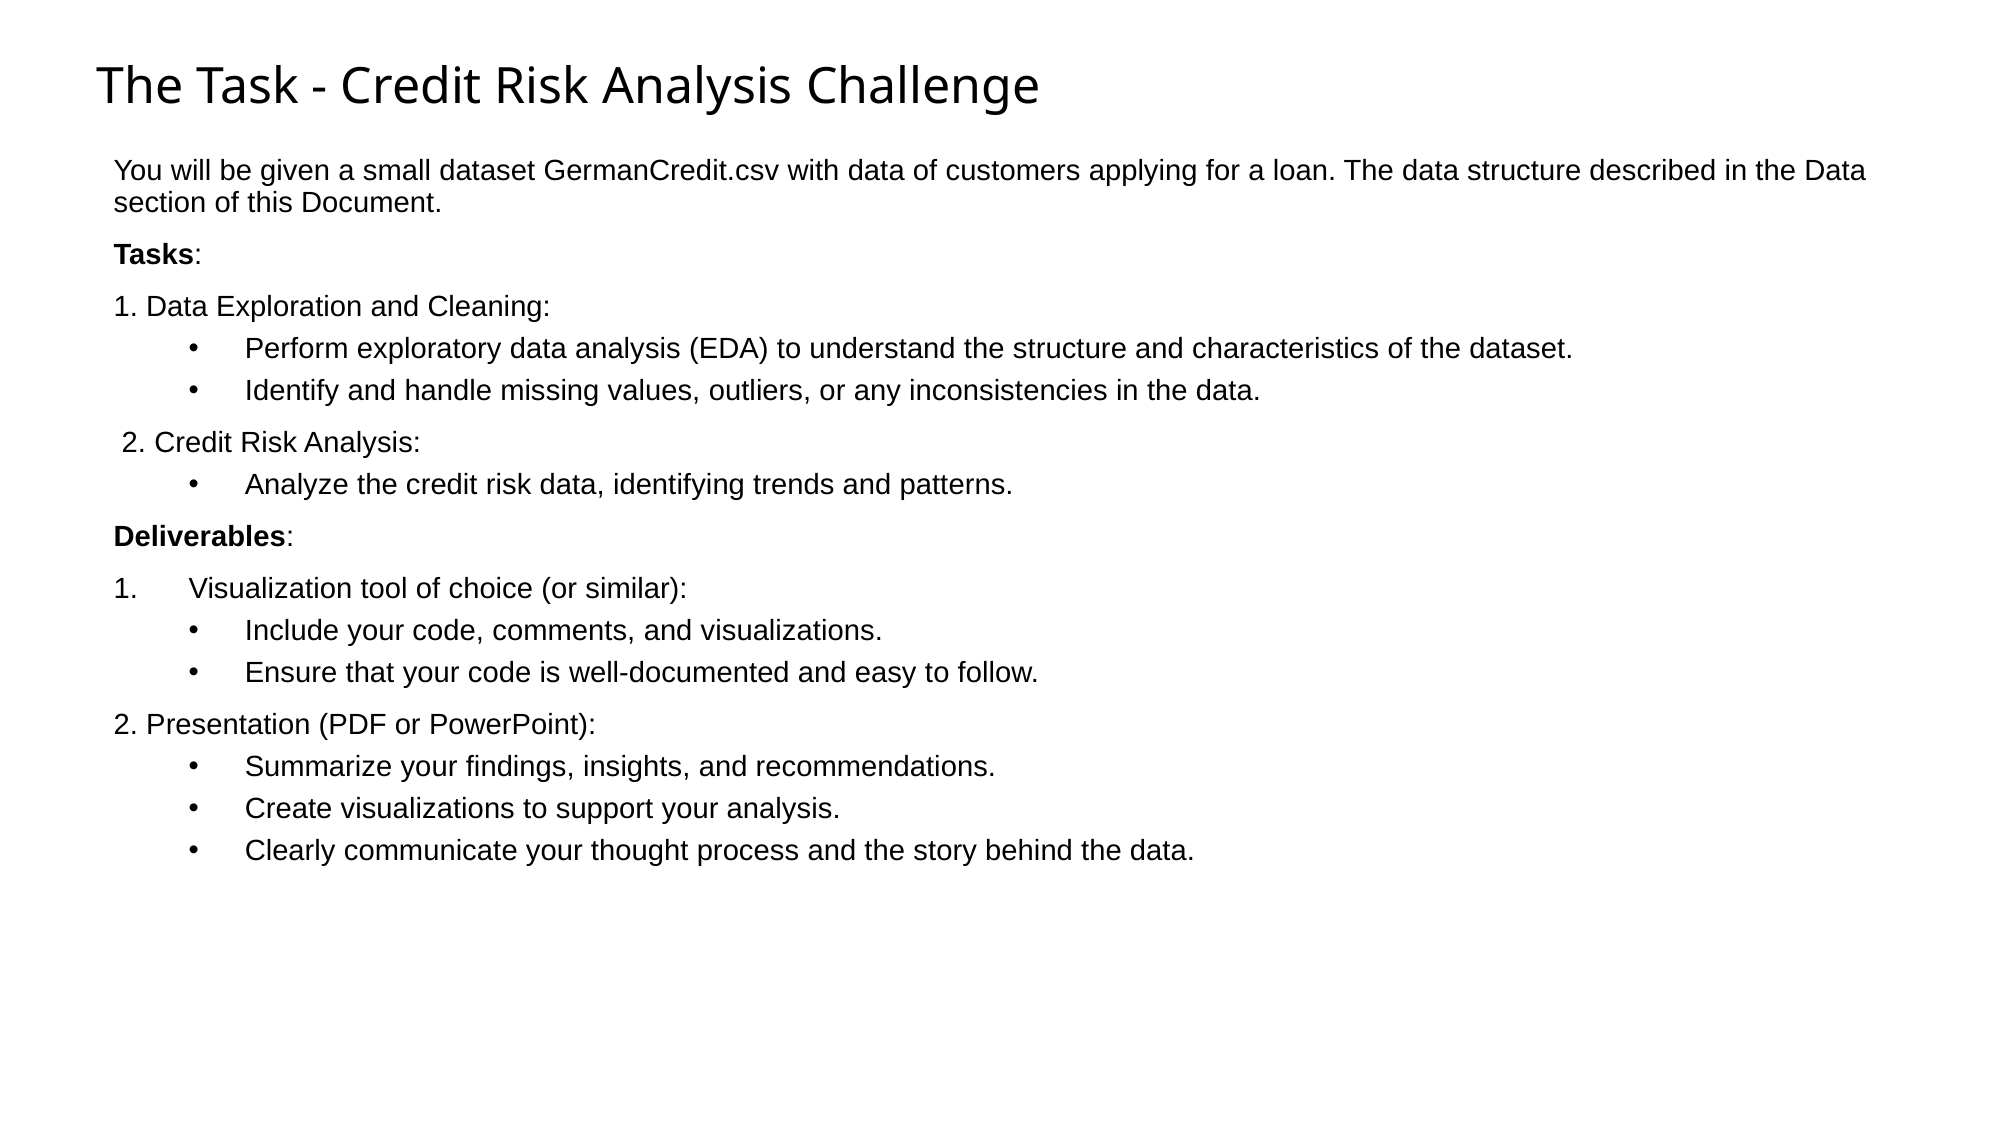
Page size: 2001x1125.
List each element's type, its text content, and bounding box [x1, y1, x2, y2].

title The Task - Credit Risk Analysis Challenge [81, 43, 1624, 122]
subtitle You will be given a small dataset GermanCredit.csv with data of customers applying for a loan. The data structure described in the Data section of this Document. Tasks: 1. Data Exploration and Cleaning: Perform exploratory data analysis (EDA) to understand the structure and characteristics of the dataset. Identify and handle missing values, outliers, or any inconsistencies in the data. 2. Credit Risk Analysis: Analyze the credit risk data, identifying trends and patterns. Deliverables: Visualization tool of choice (or similar): Include your code, comments, and visualizations. Ensure that your code is well-documented and easy to follow. 2. Presentation (PDF or PowerPoint): Summarize your findings, insights, and recommendations. Create visualizations to support your analysis. Clearly communicate your thought process and the story behind the data. [98, 148, 1897, 1043]
